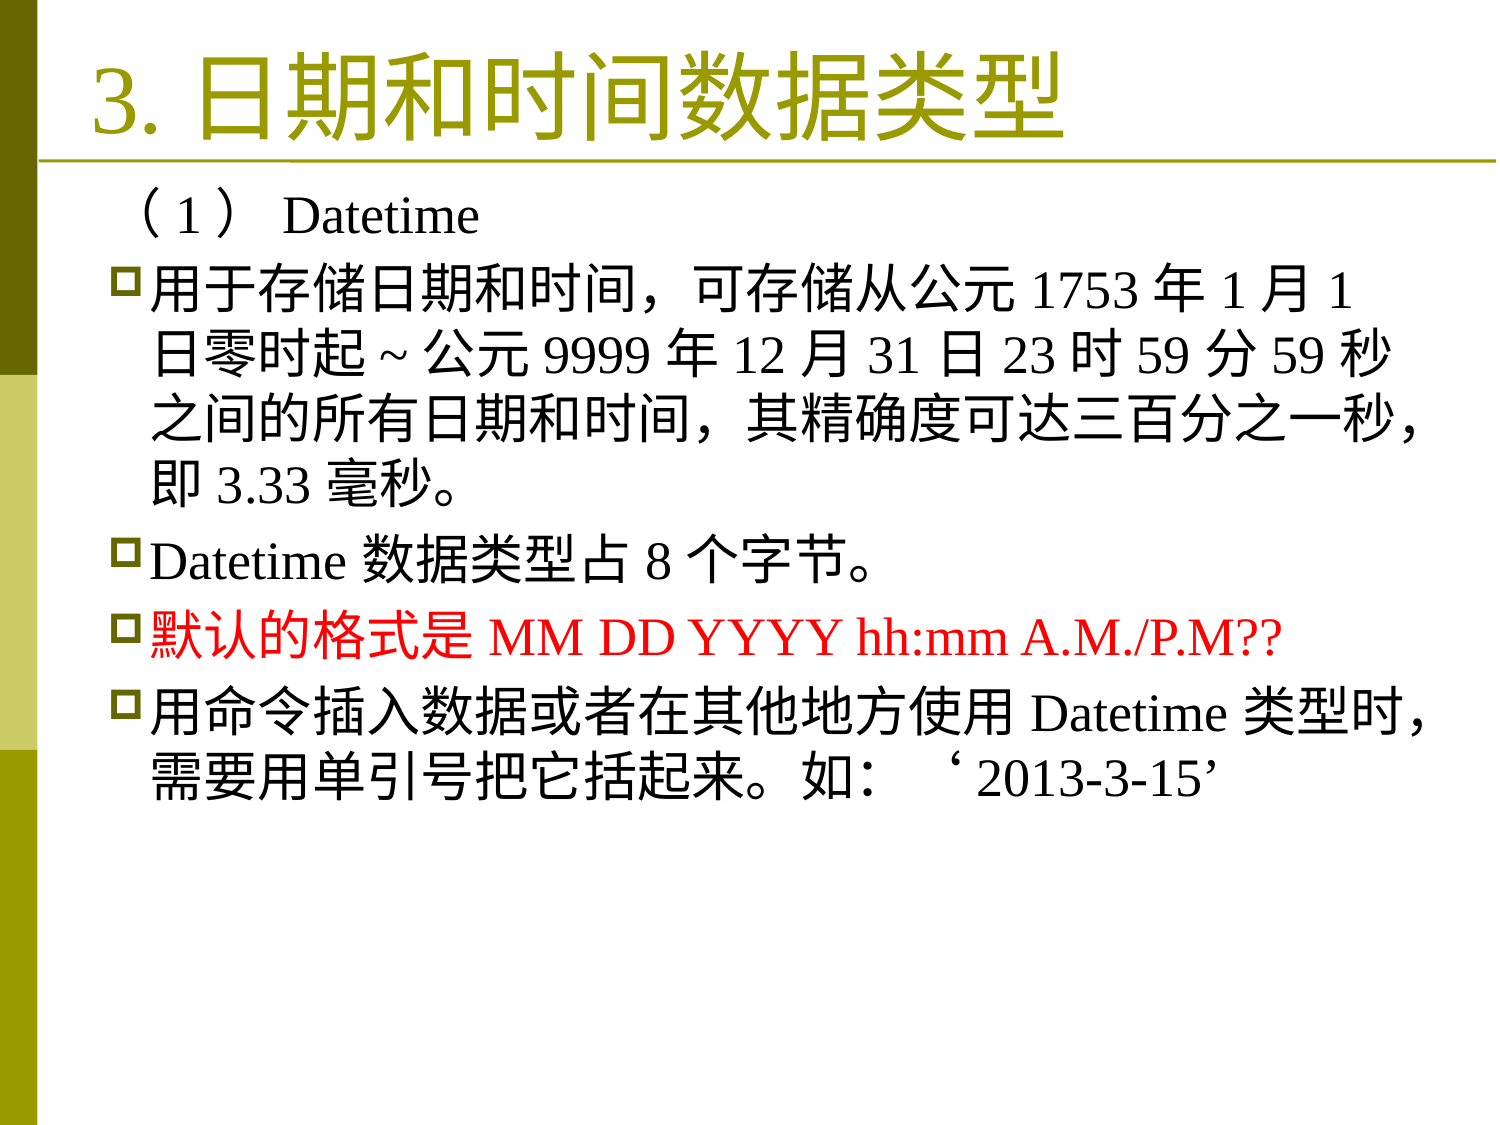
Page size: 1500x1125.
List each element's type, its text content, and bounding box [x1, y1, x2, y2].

title 3.日期和时间数据类型 [75, 45, 1425, 161]
list （1）Datetime 用于存储日期和时间，可存储从公元1753年1月1日零时起~公元9999年12月31日23时59分59秒之间的所有日期和时间，其精确度可达三百分之一秒，即3.33毫秒。 Datetime数据类型占8个字节。 默认的格式是MM DD YYYY hh:mm A.M./P.M?? 用命令插入数据或者在其他地方使用Datetime类型时，需要用单引号把它括起来。如：‘2013-3-15’ [75, 184, 1425, 1006]
